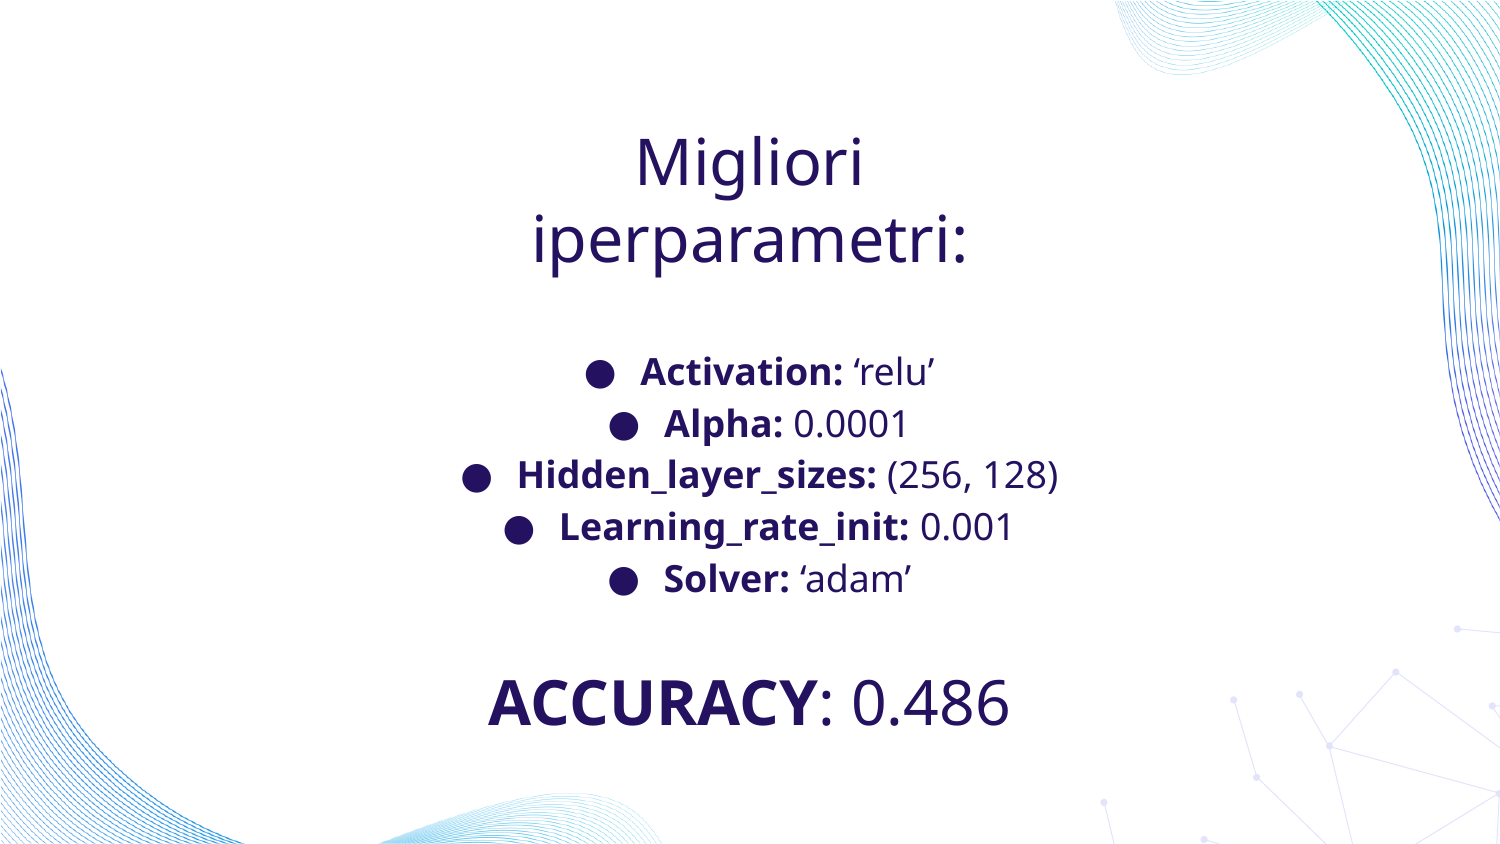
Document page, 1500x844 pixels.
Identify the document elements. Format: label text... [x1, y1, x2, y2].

title Migliori iperparametri: [422, 128, 1078, 291]
picture [0, 336, 693, 844]
picture [1109, 0, 1500, 532]
subtitle Activation: ‘relu’ Alpha: 0.0001 Hidden_layer_sizes: (256, 128) Learning_rate_init: 0.001 Solver: ‘adam’ ACCURACY: 0.486 [330, 326, 1170, 813]
